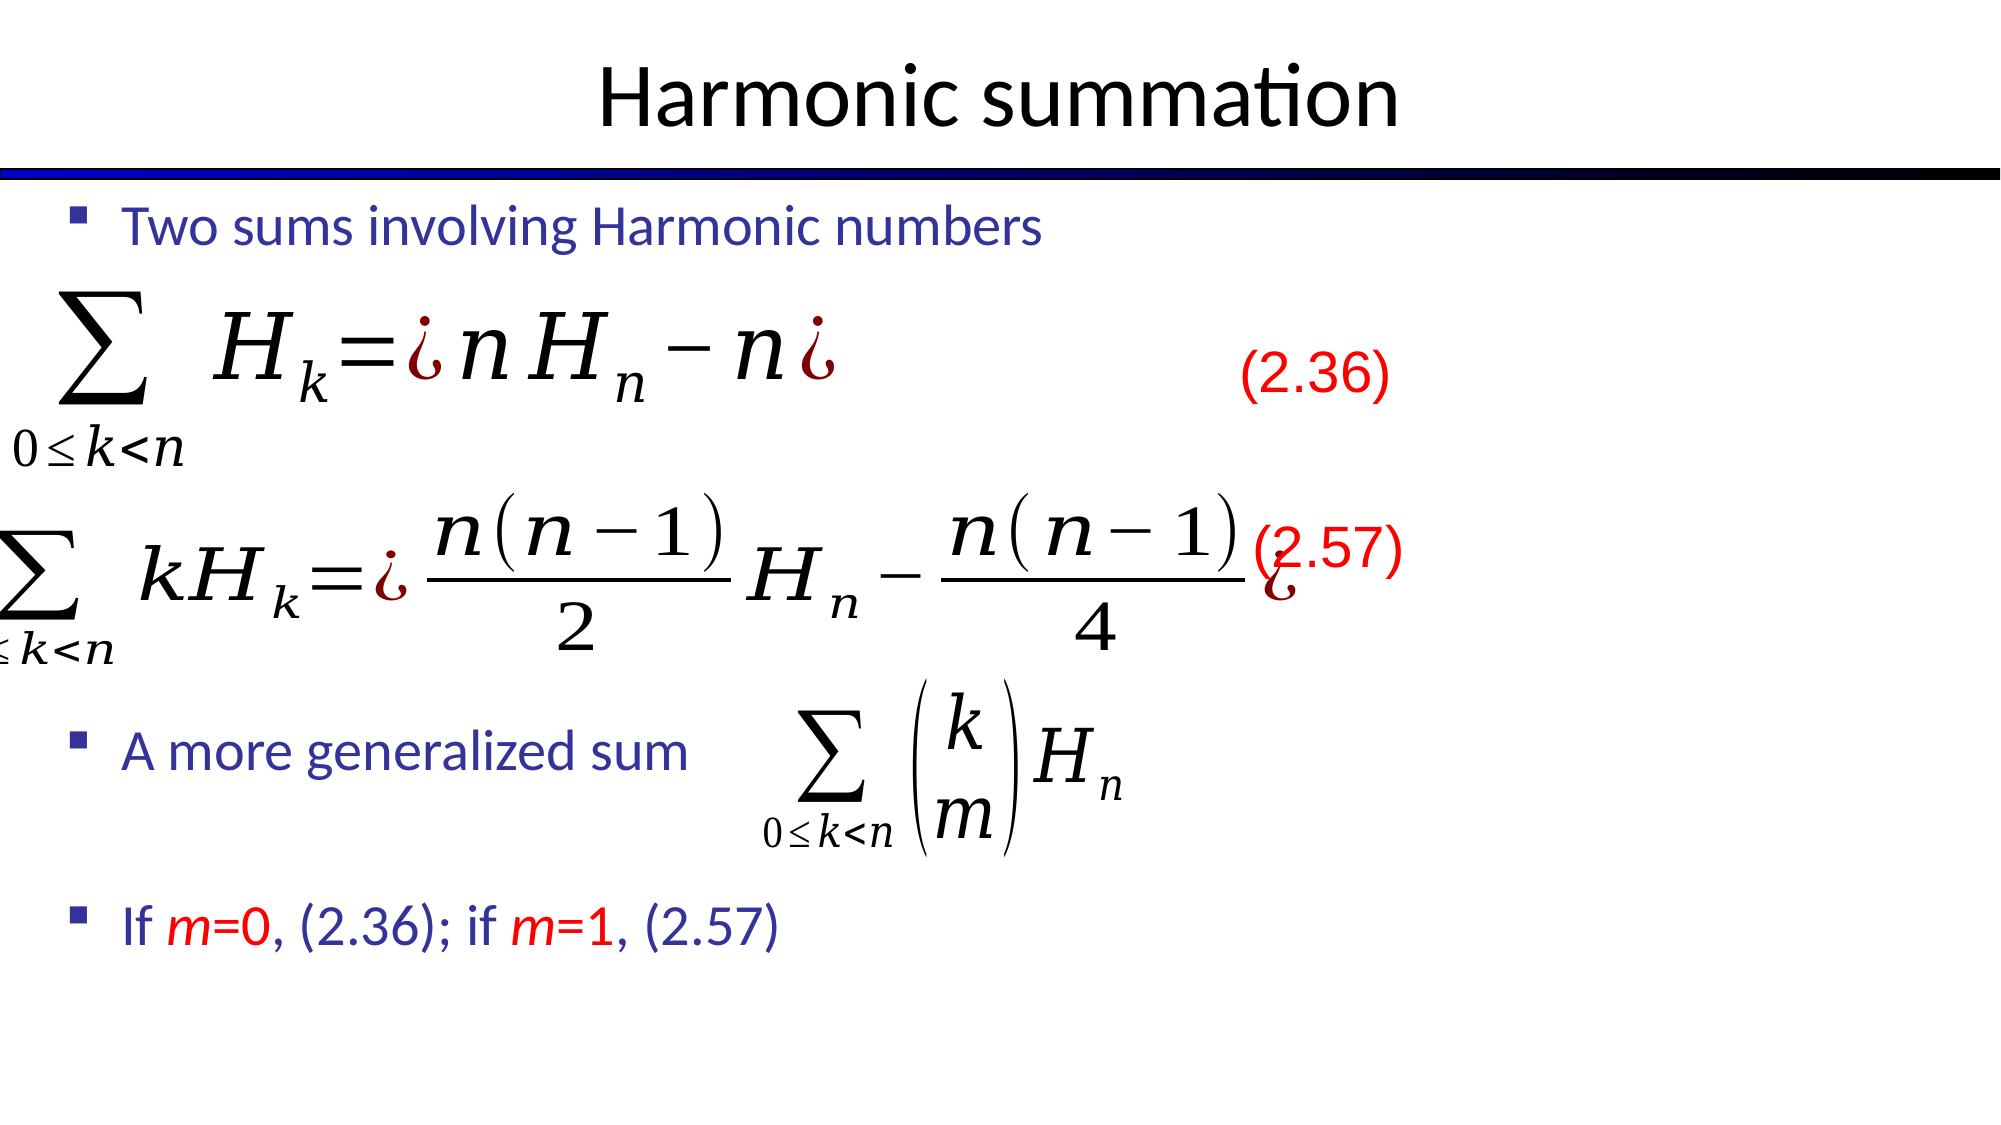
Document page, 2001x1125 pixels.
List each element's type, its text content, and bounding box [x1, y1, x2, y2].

text_box Two sums involving Harmonic numbers [49, 187, 1938, 313]
text_box (2.36) [1224, 326, 1525, 412]
text_box A more generalized sum [50, 712, 919, 838]
text_box A more generalized sum [917, 712, 1014, 838]
text_box A more generalized sum [1011, 712, 1300, 838]
title Harmonic summation [0, 0, 2000, 184]
text_box If m=0, (2.36); if m=1, (2.57) [50, 887, 1300, 1013]
text_box (2.57) [1237, 501, 1538, 587]
